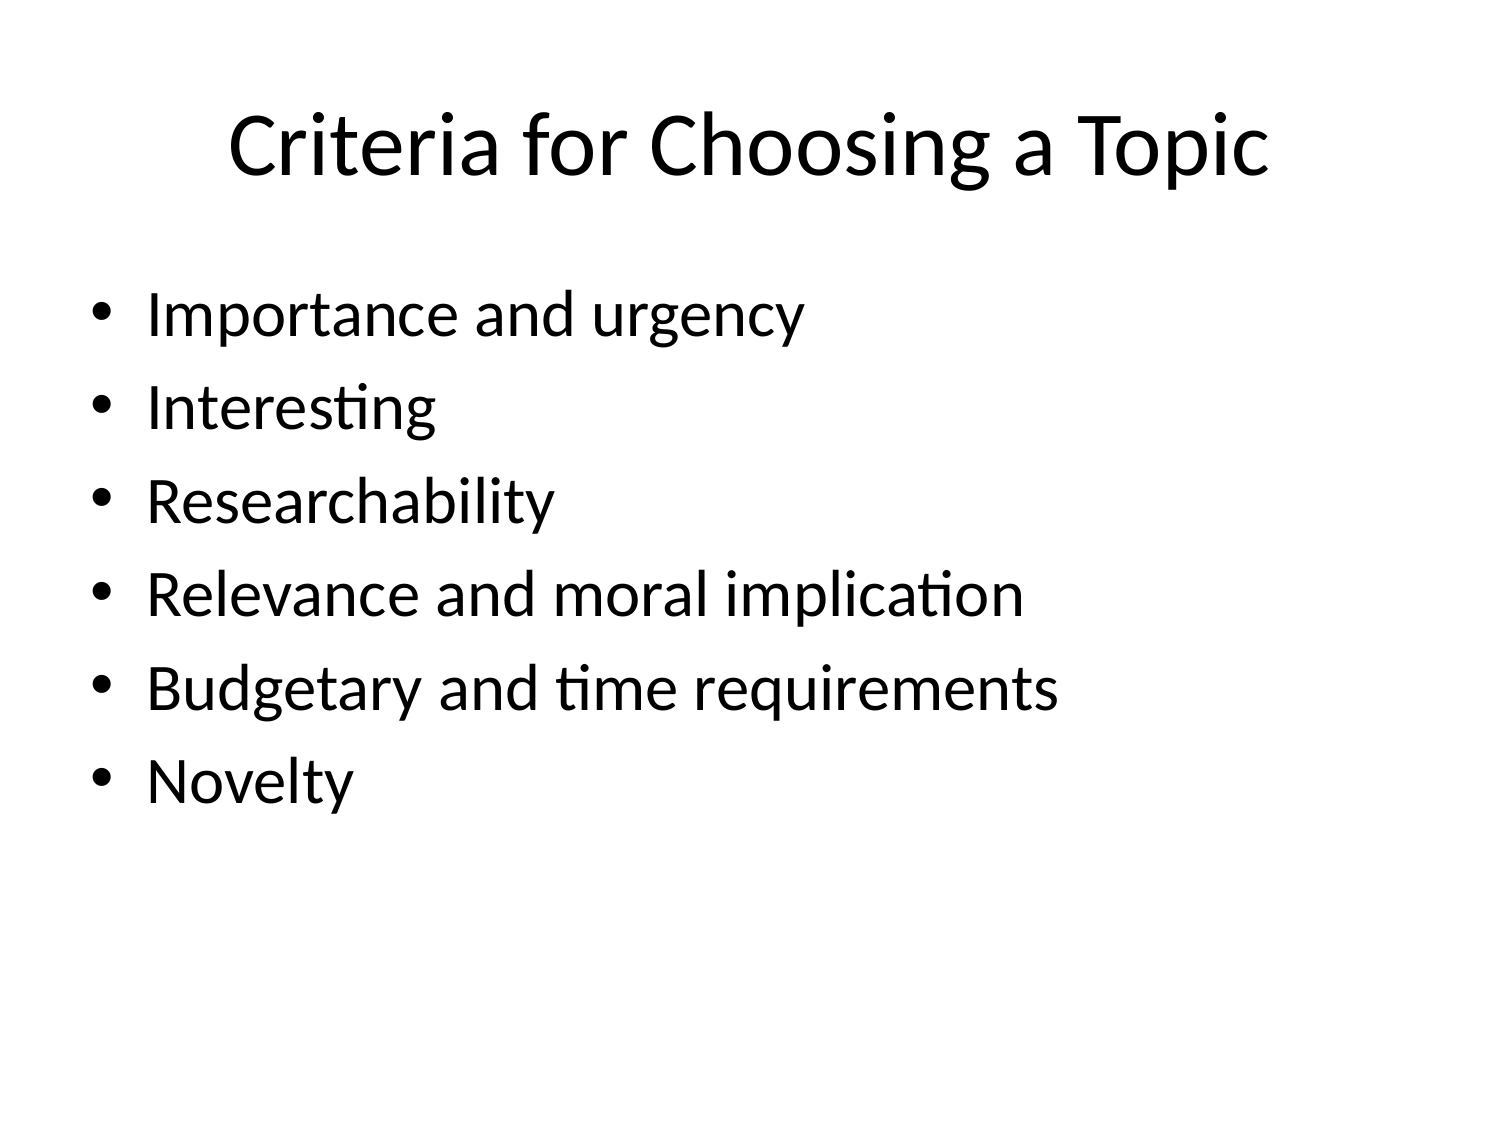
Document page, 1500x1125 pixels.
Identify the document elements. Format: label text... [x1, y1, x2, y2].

title Criteria for Choosing a Topic [75, 45, 1425, 233]
list Importance and urgency Interesting Researchability Relevance and moral implication Budgetary and time requirements Novelty [75, 262, 1425, 1005]
